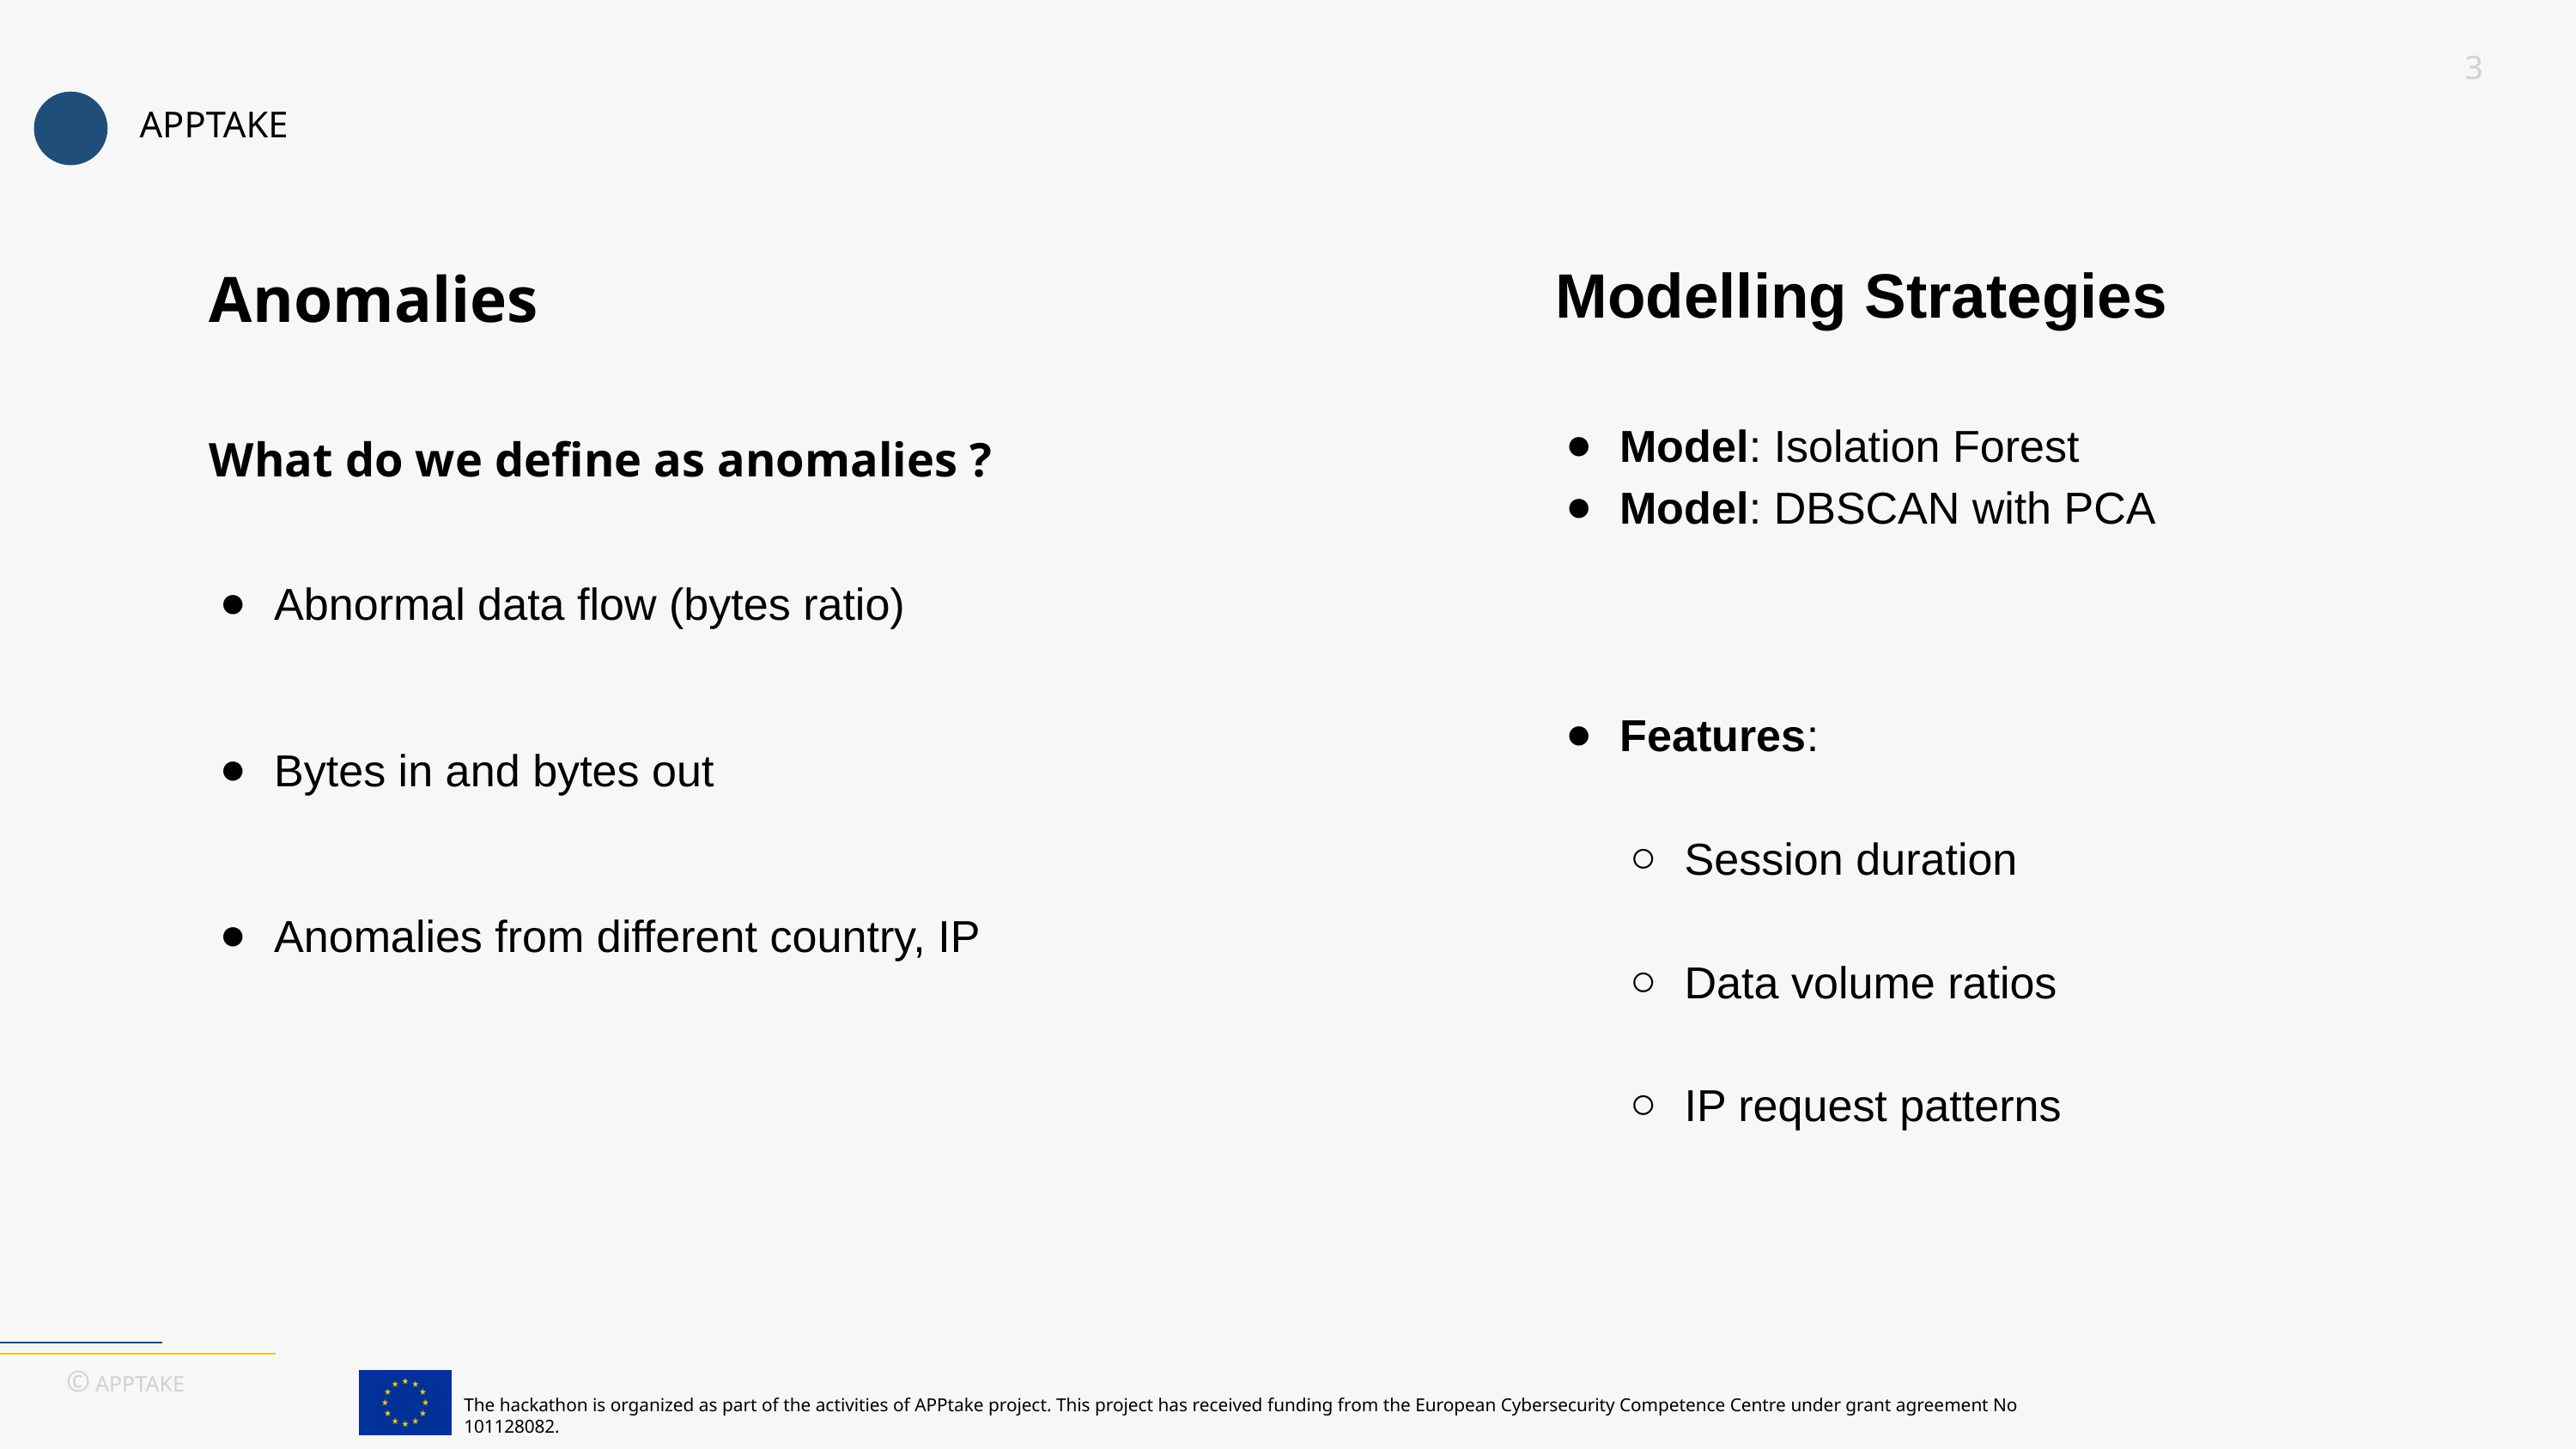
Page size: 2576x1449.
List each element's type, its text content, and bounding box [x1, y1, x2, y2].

list APPTAKE [126, 100, 1005, 156]
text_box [359, 1370, 2105, 1435]
text_box Modelling Strategies [1542, 251, 2301, 345]
text_box Model: Isolation Forest Model: DBSCAN with PCA Features: Session duration Data volume ratios IP request patterns [1542, 397, 2379, 1434]
list What do we define as anomalies ? [196, 429, 1309, 492]
title Anomalies [196, 262, 610, 364]
list Abnormal data flow (bytes ratio) Bytes in and bytes out Anomalies from different country, IP [197, 561, 1309, 1276]
